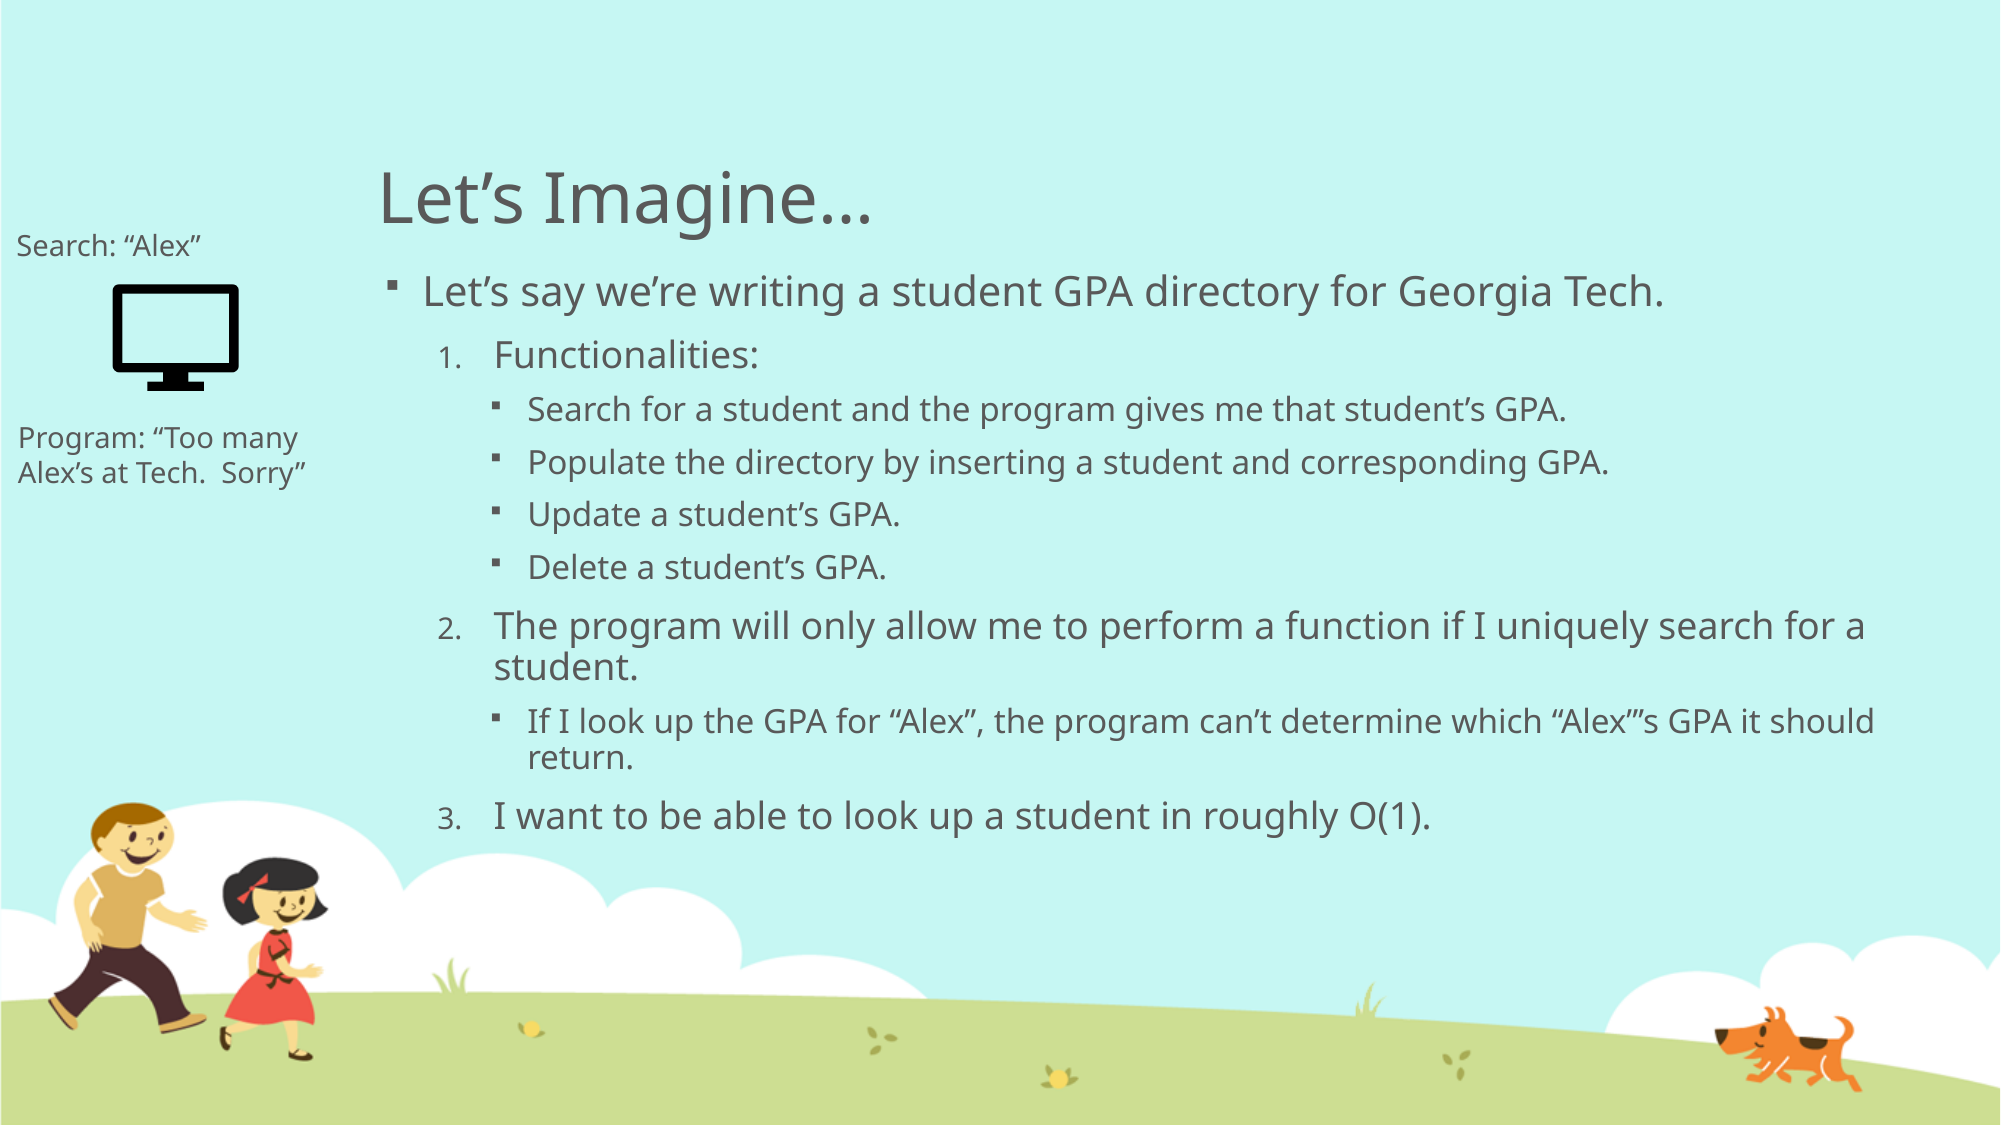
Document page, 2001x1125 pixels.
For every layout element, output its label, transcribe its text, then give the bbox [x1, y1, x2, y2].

text_box Search: “Alex” [1, 219, 216, 270]
picture [0, 0, 2001, 1125]
title Let’s Imagine… [362, 50, 1900, 247]
text_box Program: “Too many Alex’s at Tech. Sorry” [3, 412, 393, 498]
list Let’s say we’re writing a student GPA directory for Georgia Tech. Functionalities: Search for a student and the program gives me that student’s GPA. Populate the directory by inserting a student and corresponding GPA. Update a student’s GPA. Delete a student’s GPA. The program will only allow me to perform a function if I uniquely search for a student. If I look up the GPA for “Alex”, the program can’t determine which “Alex”’s GPA it should return. I want to be able to look up a student in roughly O(1). [362, 262, 1900, 938]
